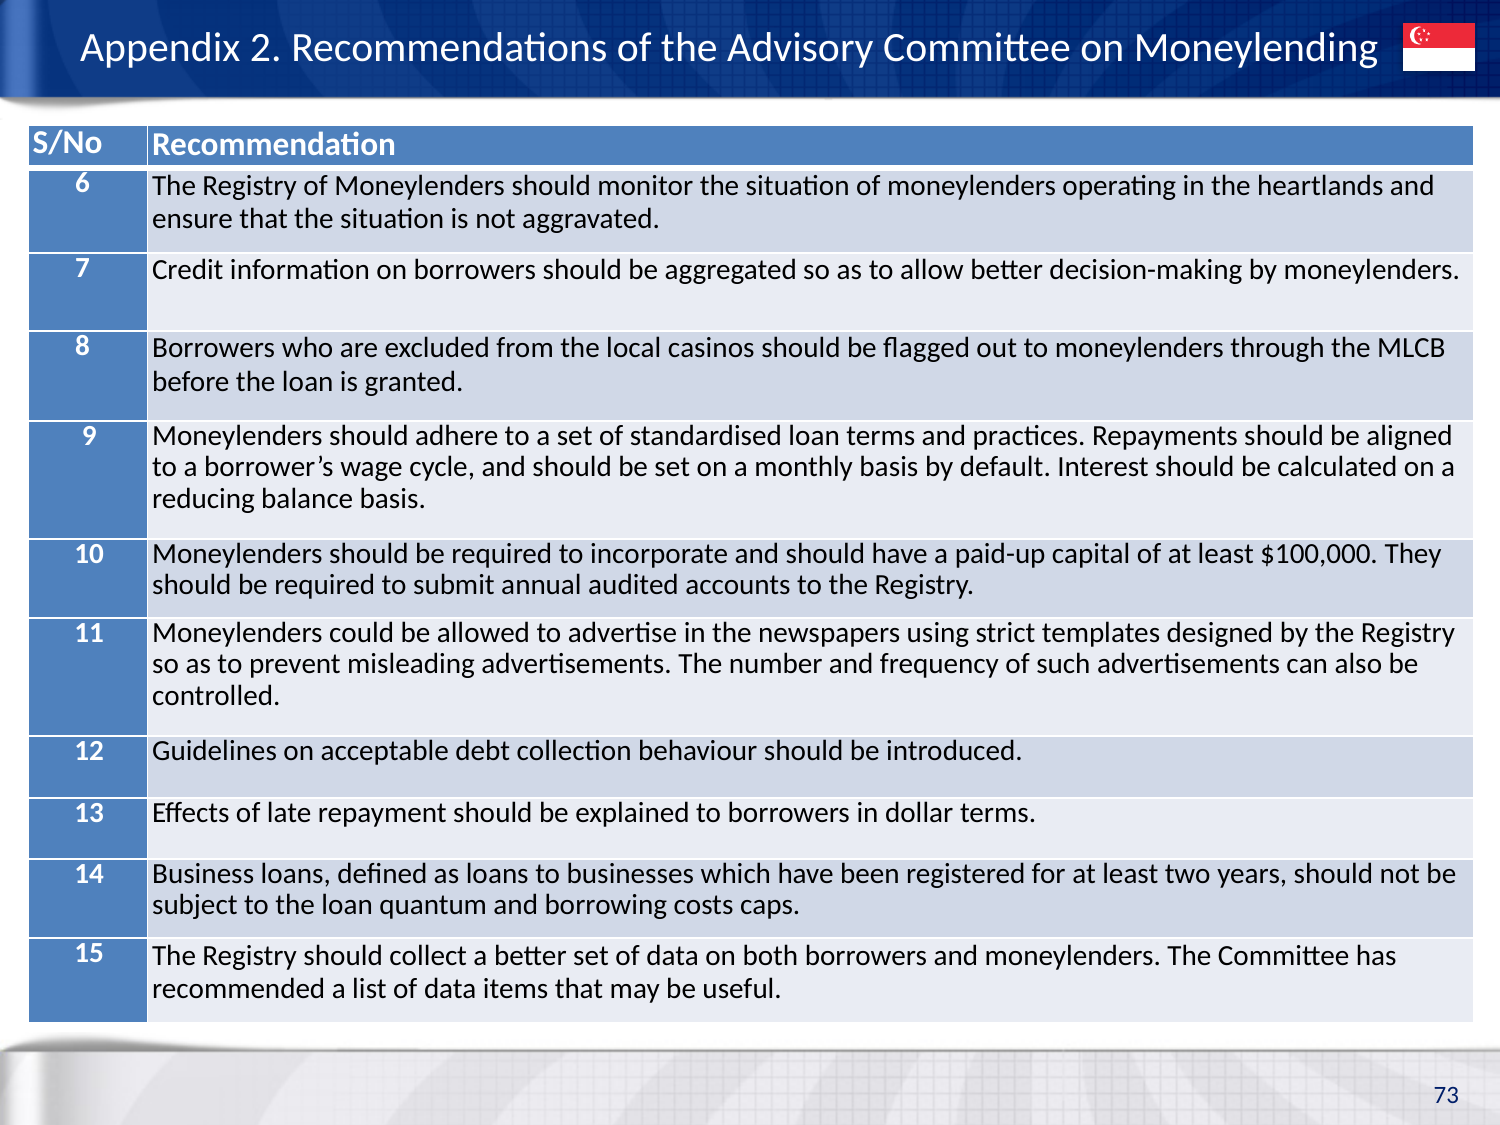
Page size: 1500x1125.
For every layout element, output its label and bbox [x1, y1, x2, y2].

table_cell [29, 171, 147, 252]
table_cell [29, 799, 147, 858]
table_cell [148, 540, 1473, 617]
table_cell [29, 332, 147, 420]
table_cell [148, 799, 1473, 858]
slide_number [1356, 1070, 1475, 1117]
table_cell [148, 171, 1473, 252]
table_cell [29, 254, 147, 330]
table_cell [29, 540, 147, 617]
picture [0, 1032, 1500, 1125]
table_header [29, 126, 147, 165]
table_cell [148, 939, 1473, 1022]
table_cell [148, 737, 1473, 797]
table_cell [29, 860, 147, 937]
table_cell [148, 254, 1473, 330]
table_cell [29, 422, 147, 538]
table_cell [148, 332, 1473, 420]
table_cell [29, 619, 147, 735]
table_cell [148, 619, 1473, 735]
table_header [148, 126, 1473, 165]
picture [0, 0, 1500, 120]
title [64, 19, 1404, 71]
table_cell [148, 860, 1473, 937]
table_cell [29, 737, 147, 797]
table_cell [148, 422, 1473, 538]
table_cell [29, 939, 147, 1022]
